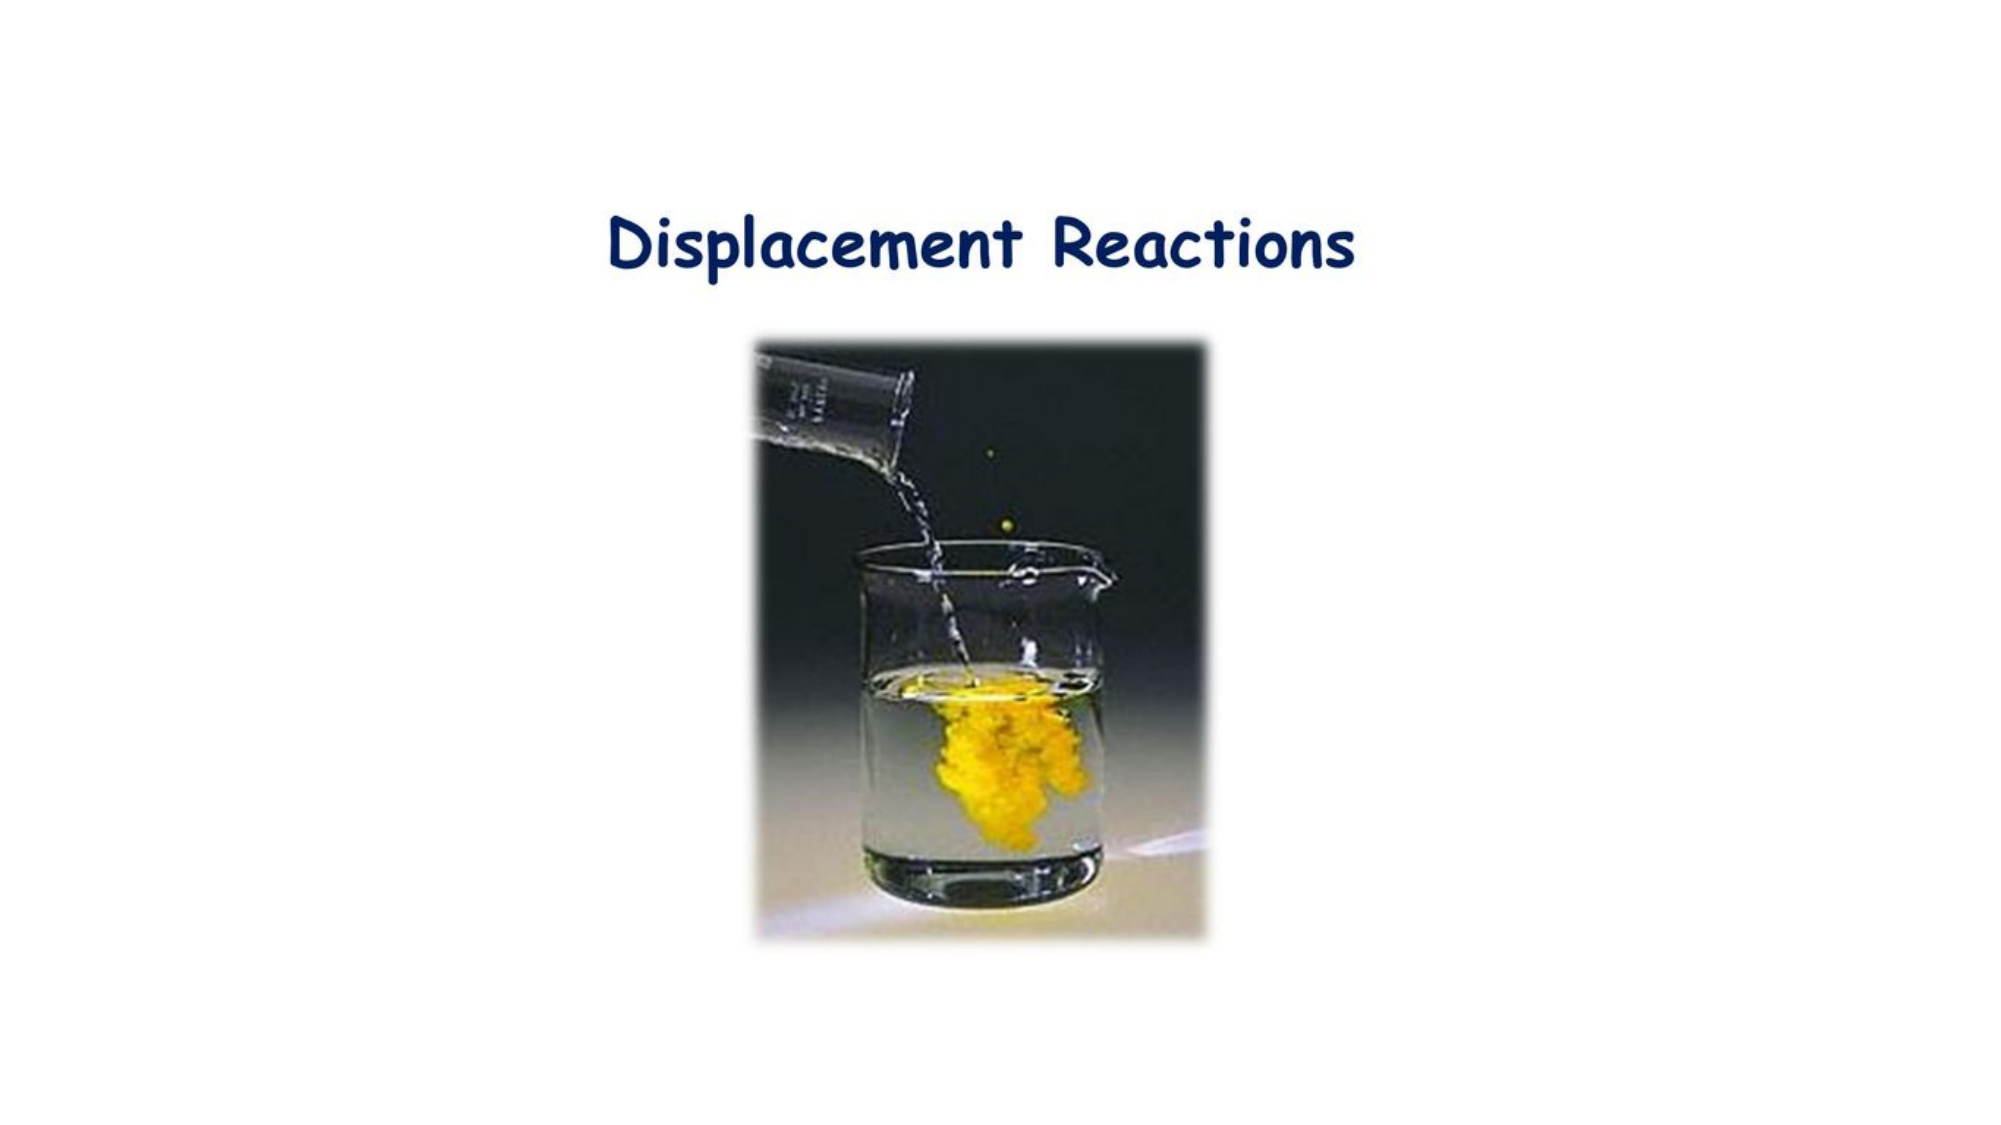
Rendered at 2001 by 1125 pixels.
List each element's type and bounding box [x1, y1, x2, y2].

picture [249, 0, 1750, 1125]
